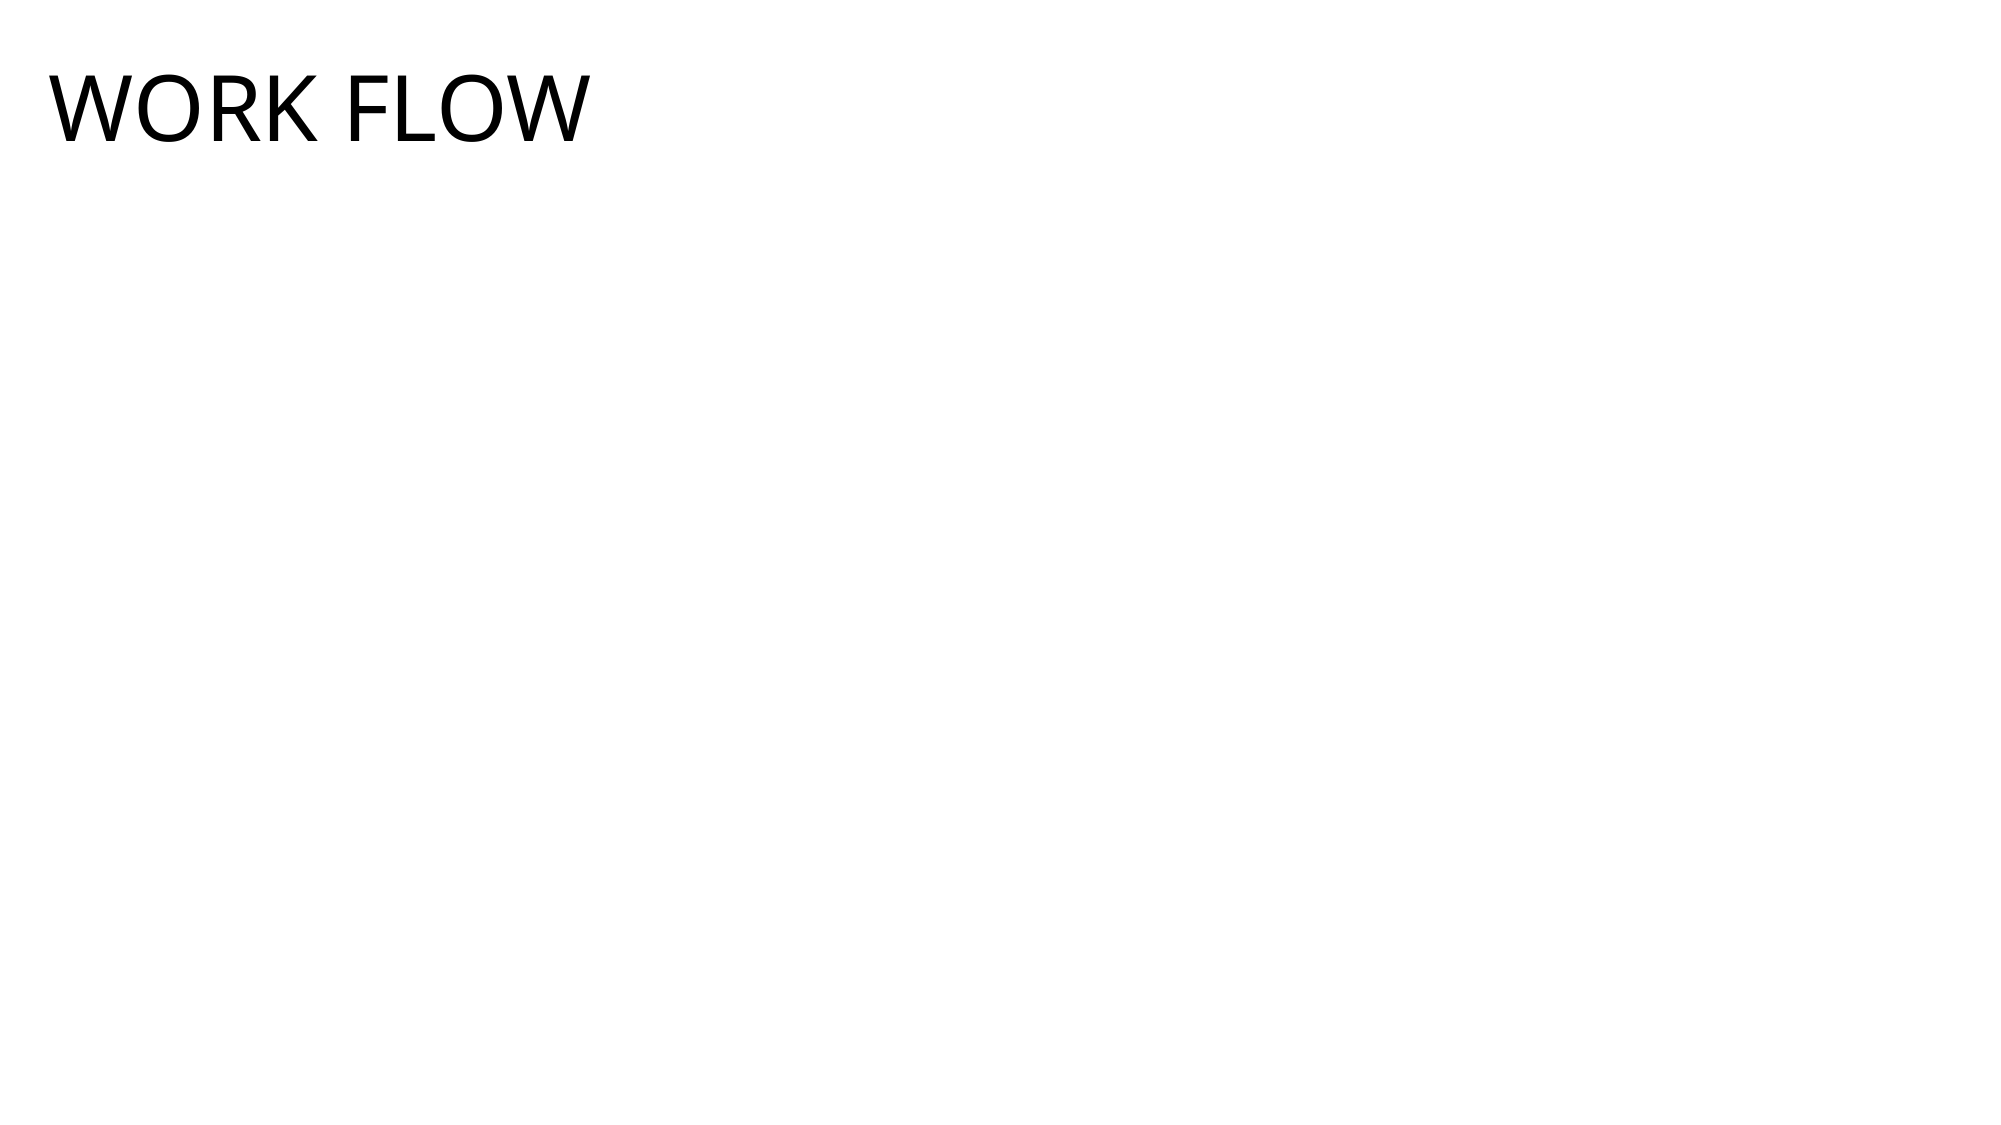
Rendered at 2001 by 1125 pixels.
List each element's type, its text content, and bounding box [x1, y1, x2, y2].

title WORK FLOW [34, 35, 620, 188]
